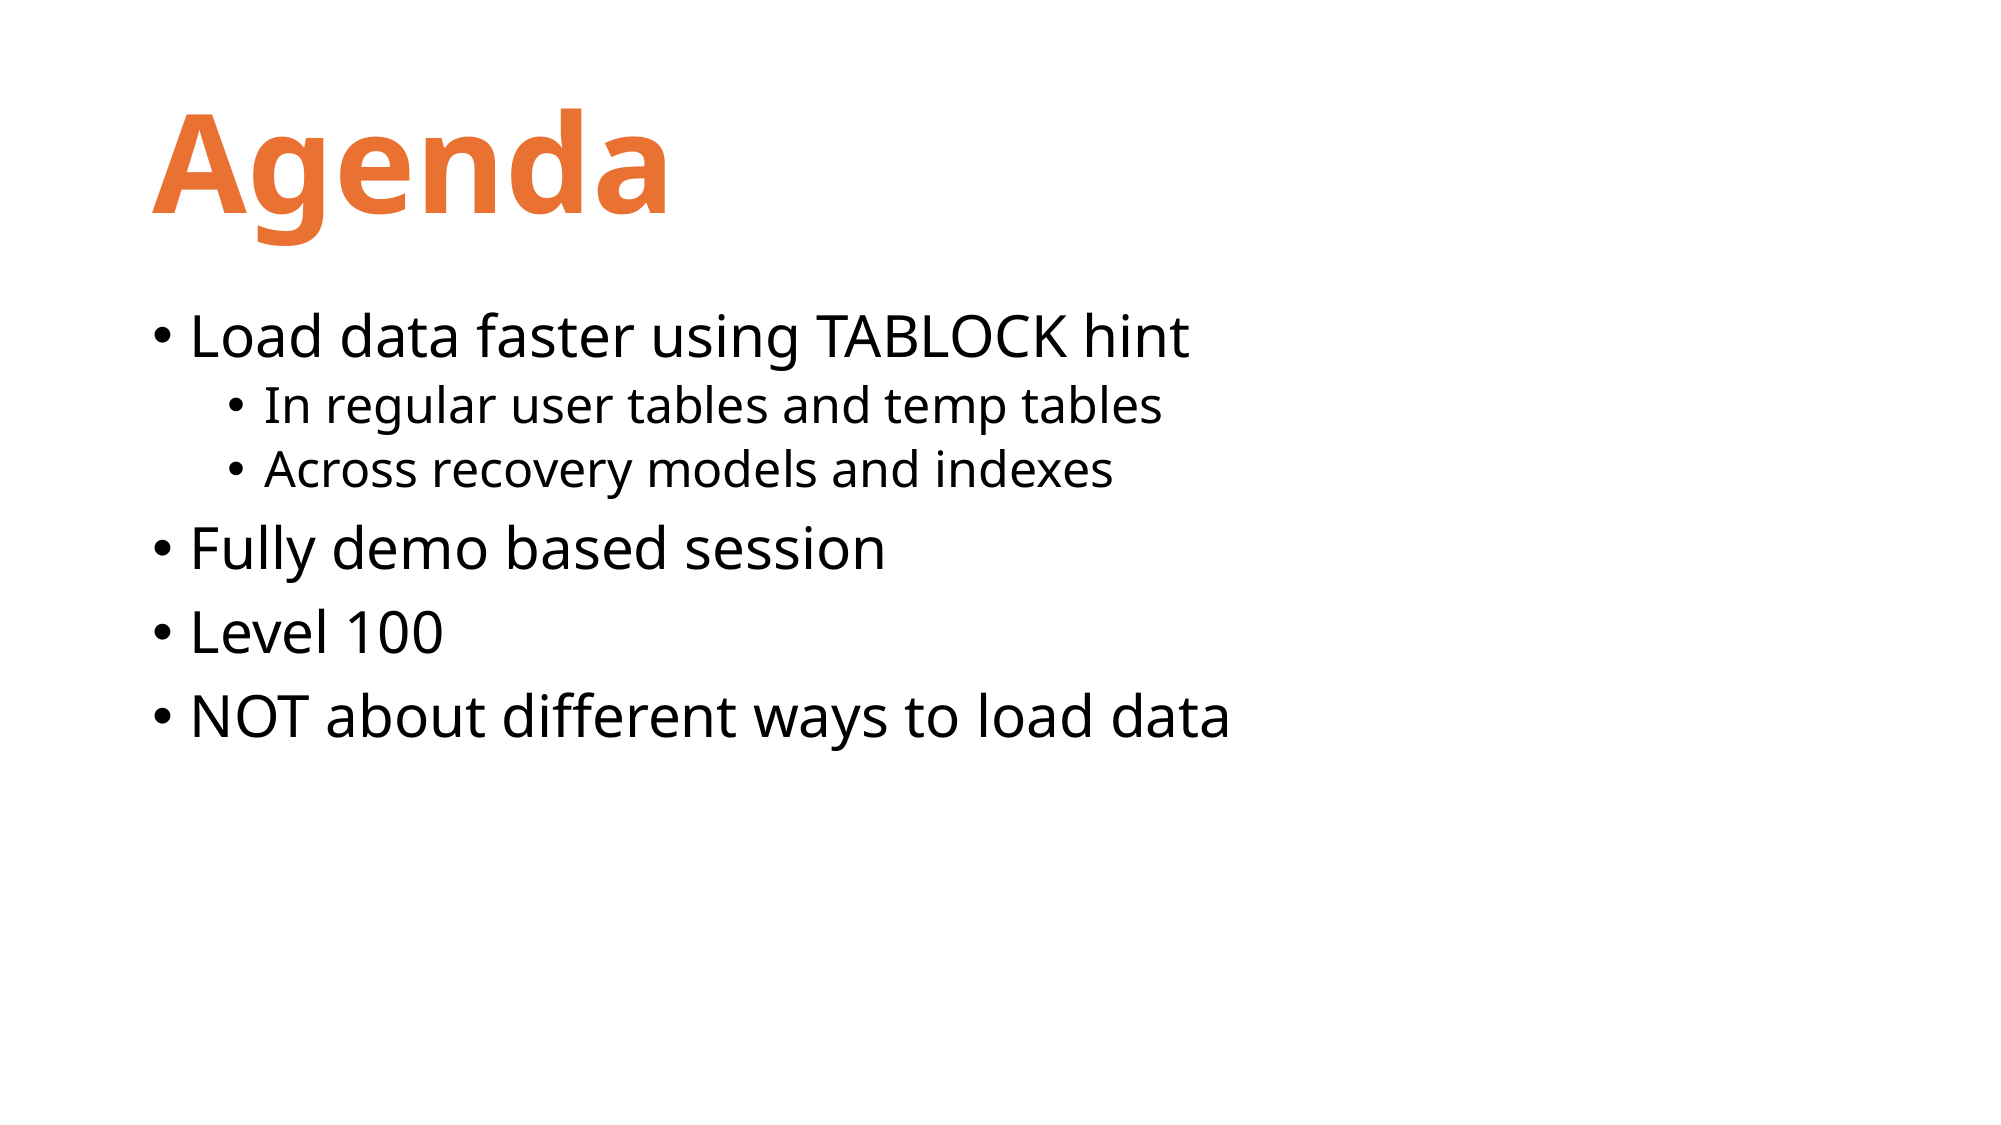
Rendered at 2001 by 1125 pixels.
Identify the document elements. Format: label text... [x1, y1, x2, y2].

list Load data faster using TABLOCK hint In regular user tables and temp tables Across recovery models and indexes Fully demo based session Level 100 NOT about different ways to load data [137, 299, 1863, 1014]
title Agenda [137, 59, 1863, 278]
